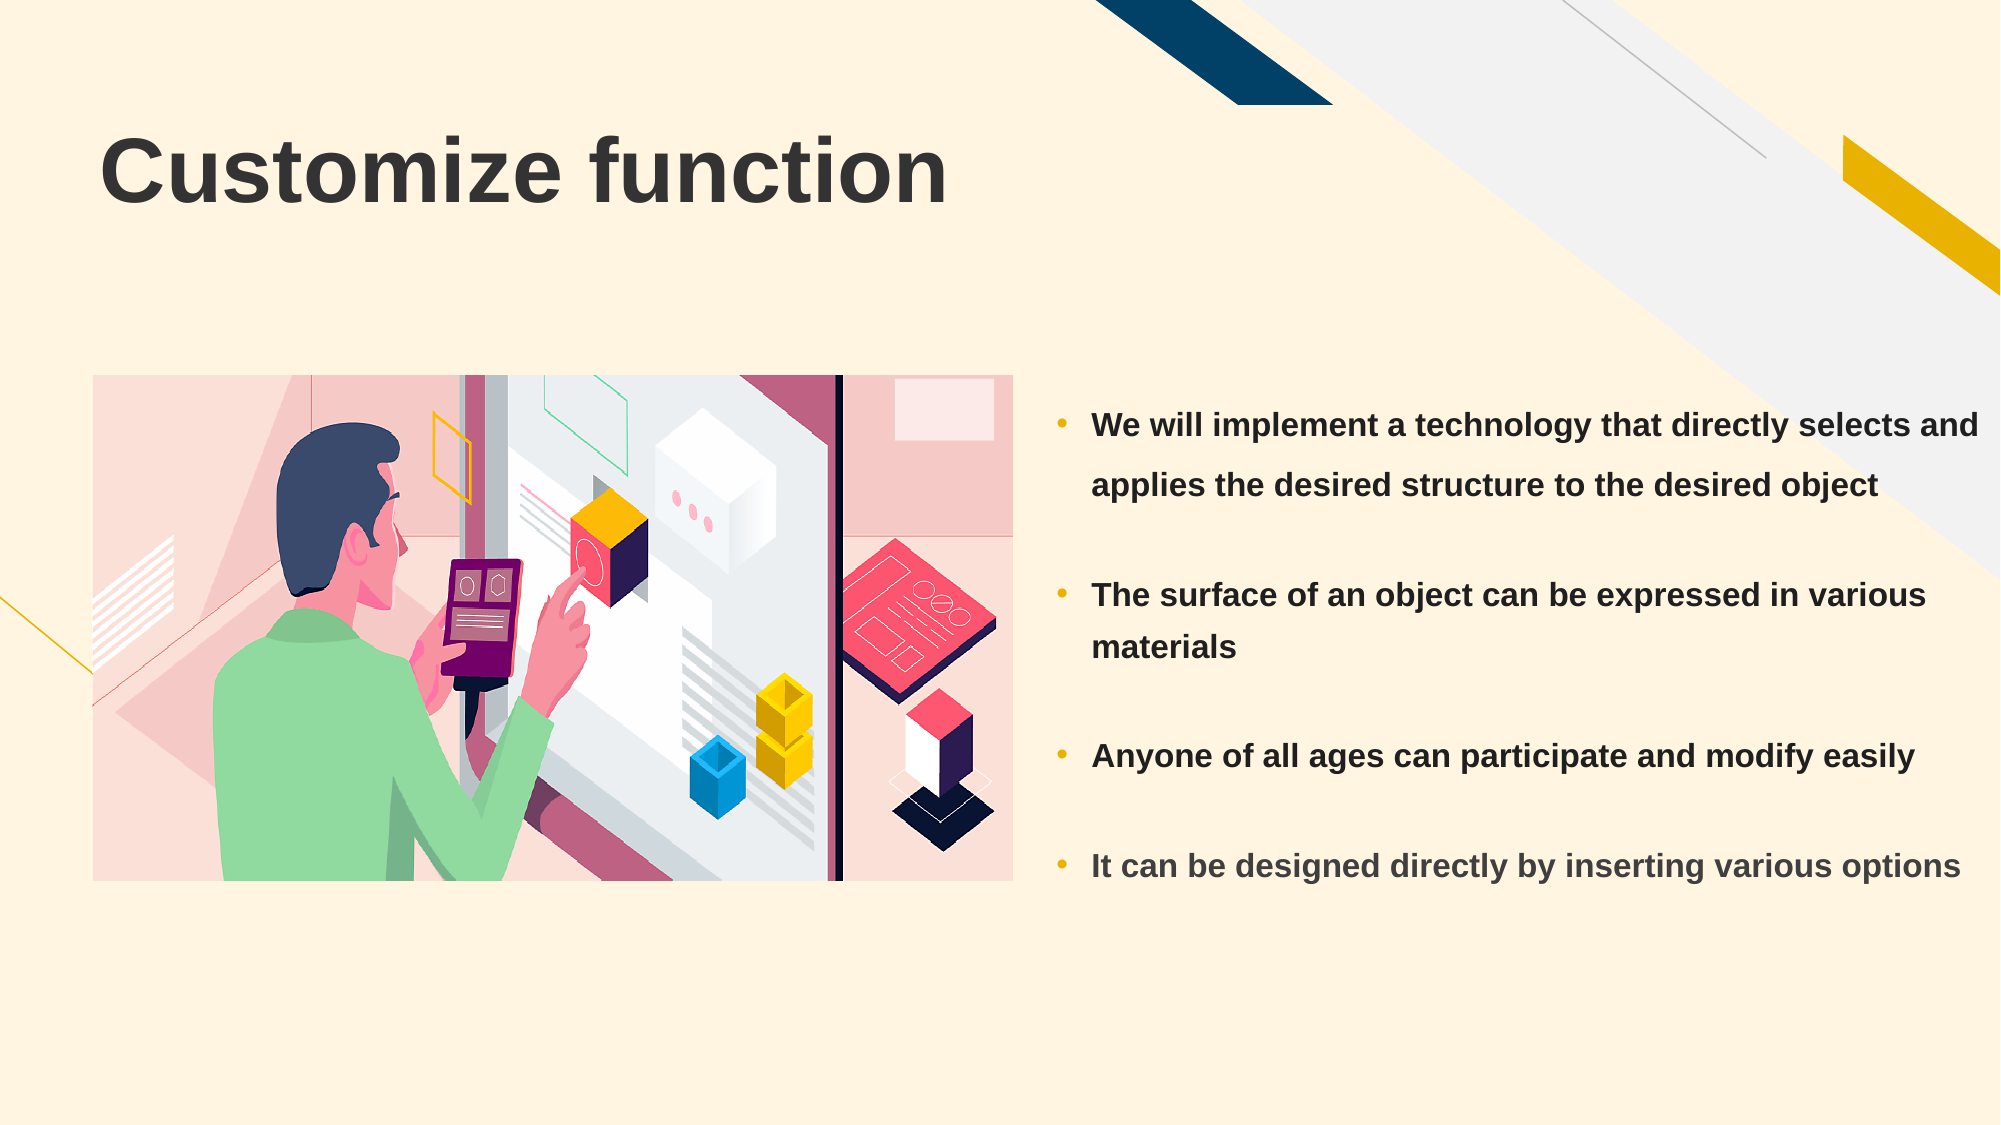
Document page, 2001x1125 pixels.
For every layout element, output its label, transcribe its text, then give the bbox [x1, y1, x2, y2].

title Customize function [85, 34, 1445, 223]
picture [92, 375, 1013, 881]
list We will implement a technology that directly selects and applies the desired structure to the desired object The surface of an object can be expressed in various materials Anyone of all ages can participate and modify easily It can be designed directly by inserting various options [1038, 375, 2000, 965]
